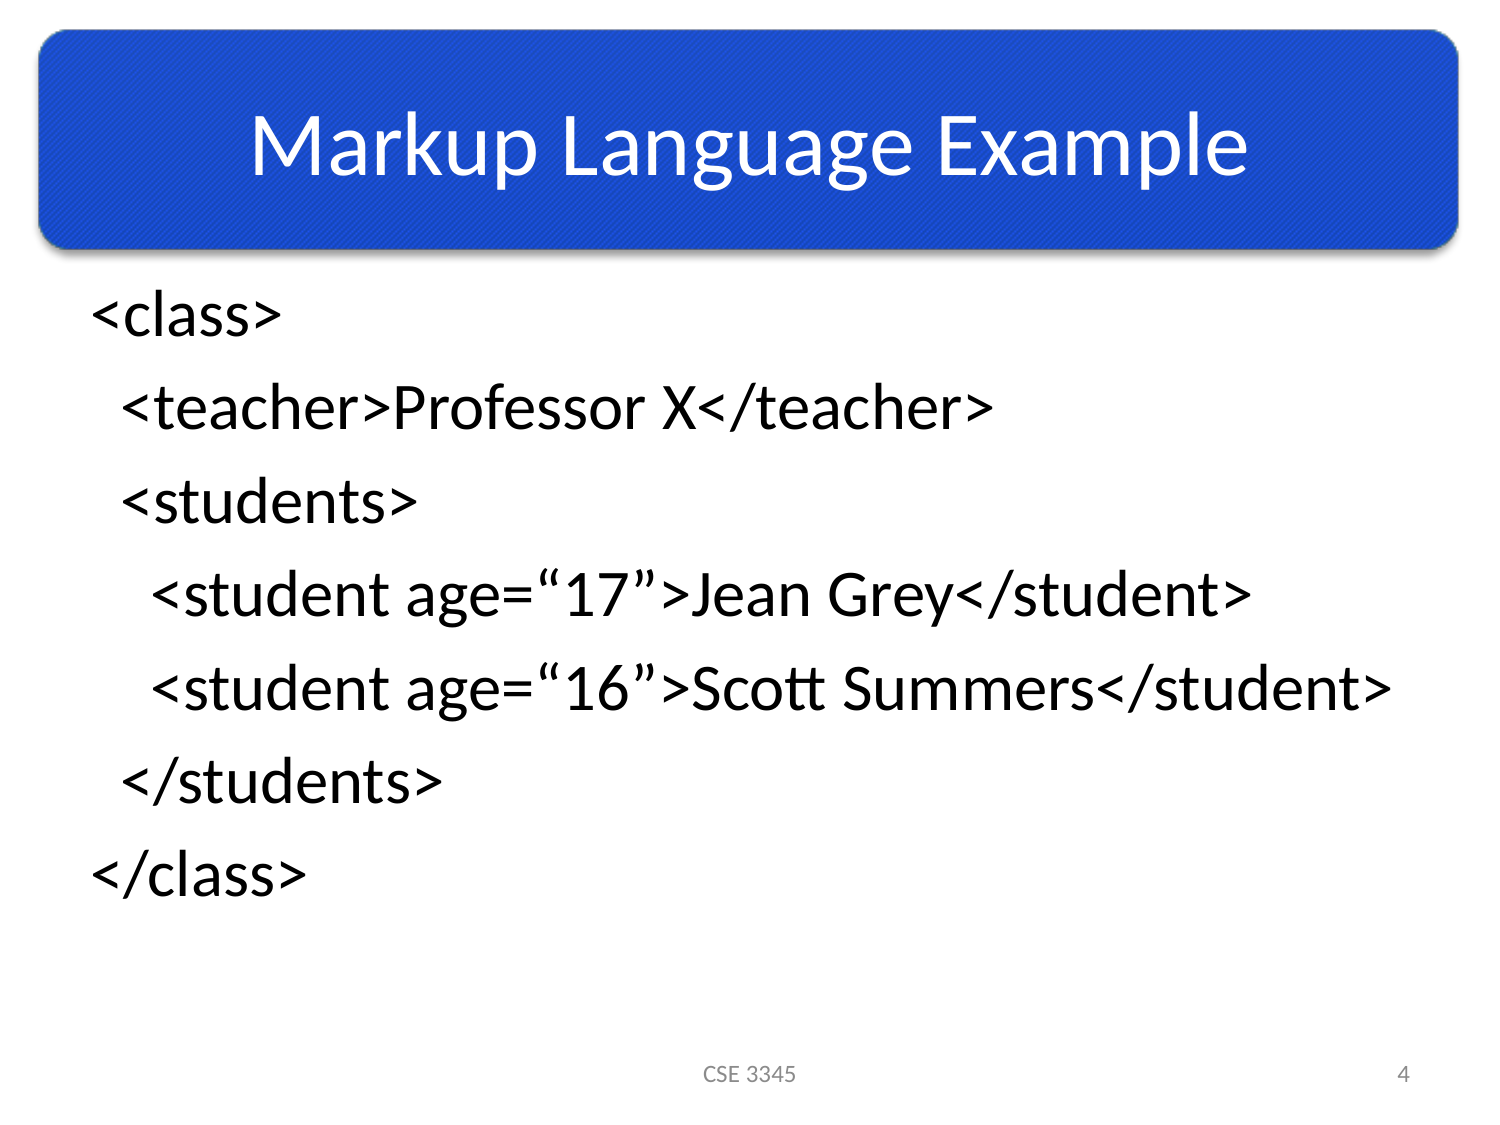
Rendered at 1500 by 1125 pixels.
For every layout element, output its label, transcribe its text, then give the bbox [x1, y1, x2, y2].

picture [35, 24, 1465, 254]
title Markup Language Example [75, 45, 1425, 233]
footer CSE 3345 [512, 1042, 988, 1103]
list <class> <teacher>Professor X</teacher> <students> <student age=“17”>Jean Grey</student> <student age=“16”>Scott Summers</student> </students> </class> [75, 262, 1425, 1005]
slide_number 4 [1074, 1042, 1425, 1103]
